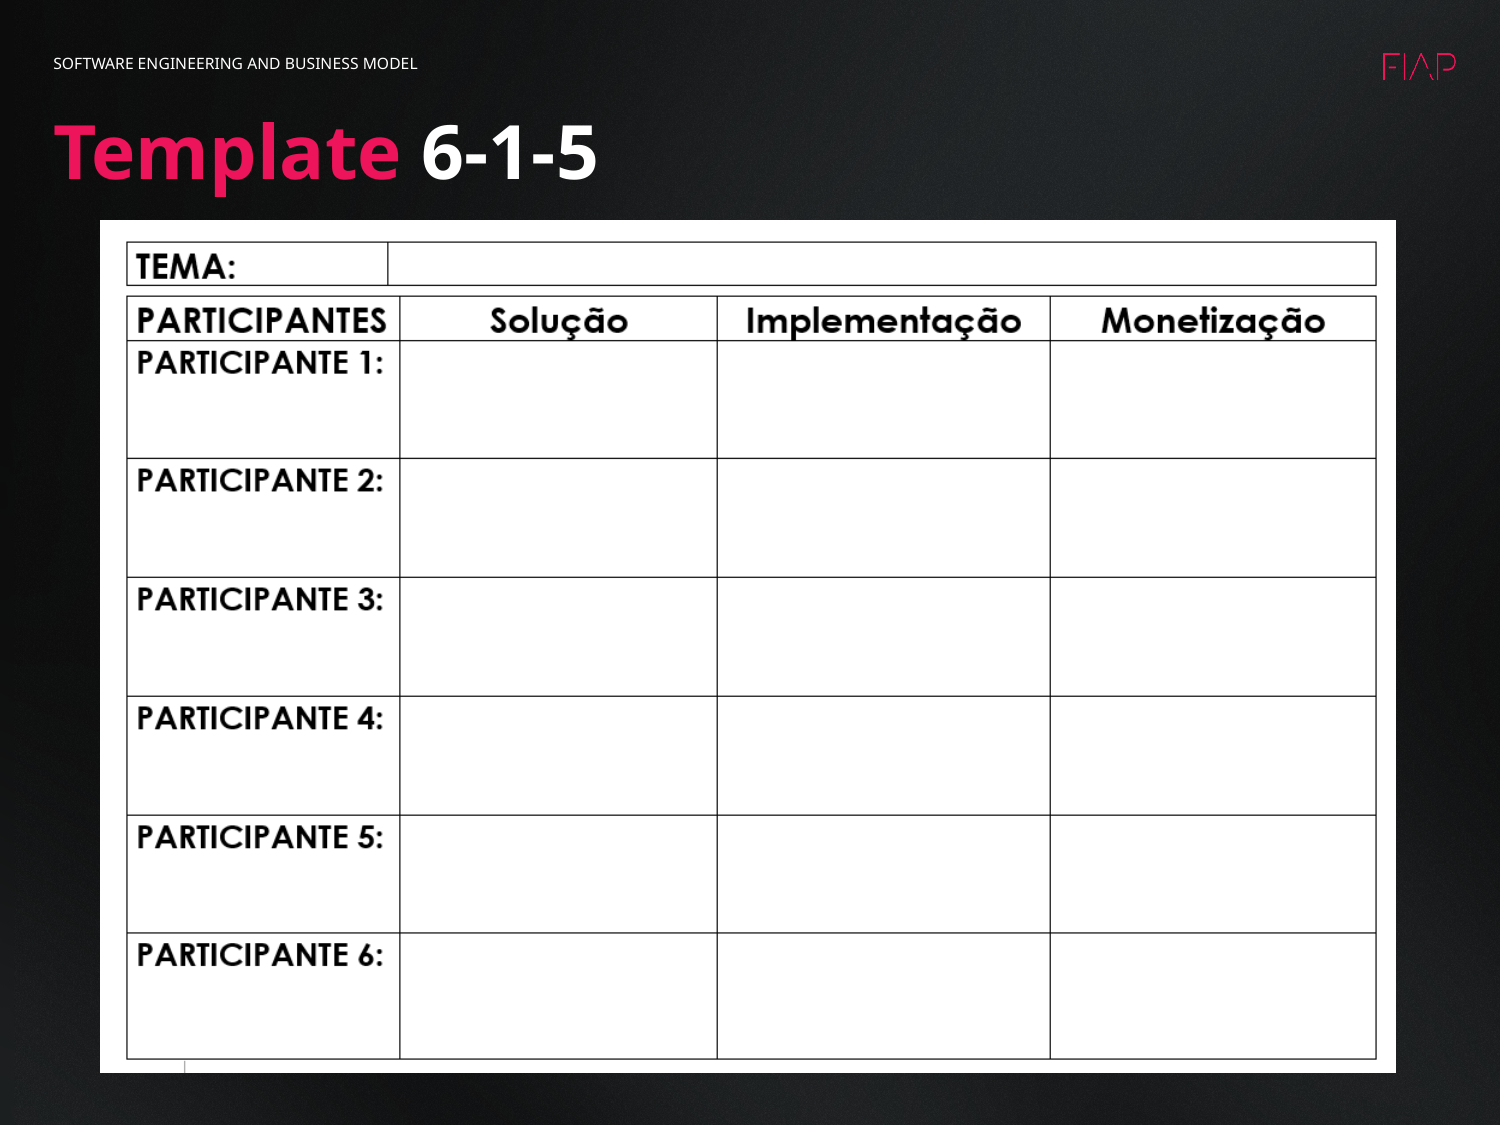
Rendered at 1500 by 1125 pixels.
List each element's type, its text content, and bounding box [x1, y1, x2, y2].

text_box SOFTWARE ENGINEERING AND BUSINESS MODEL [38, 47, 1320, 81]
text_box Template 6-1-5 [38, 97, 1458, 203]
picture [0, 0, 1500, 1125]
